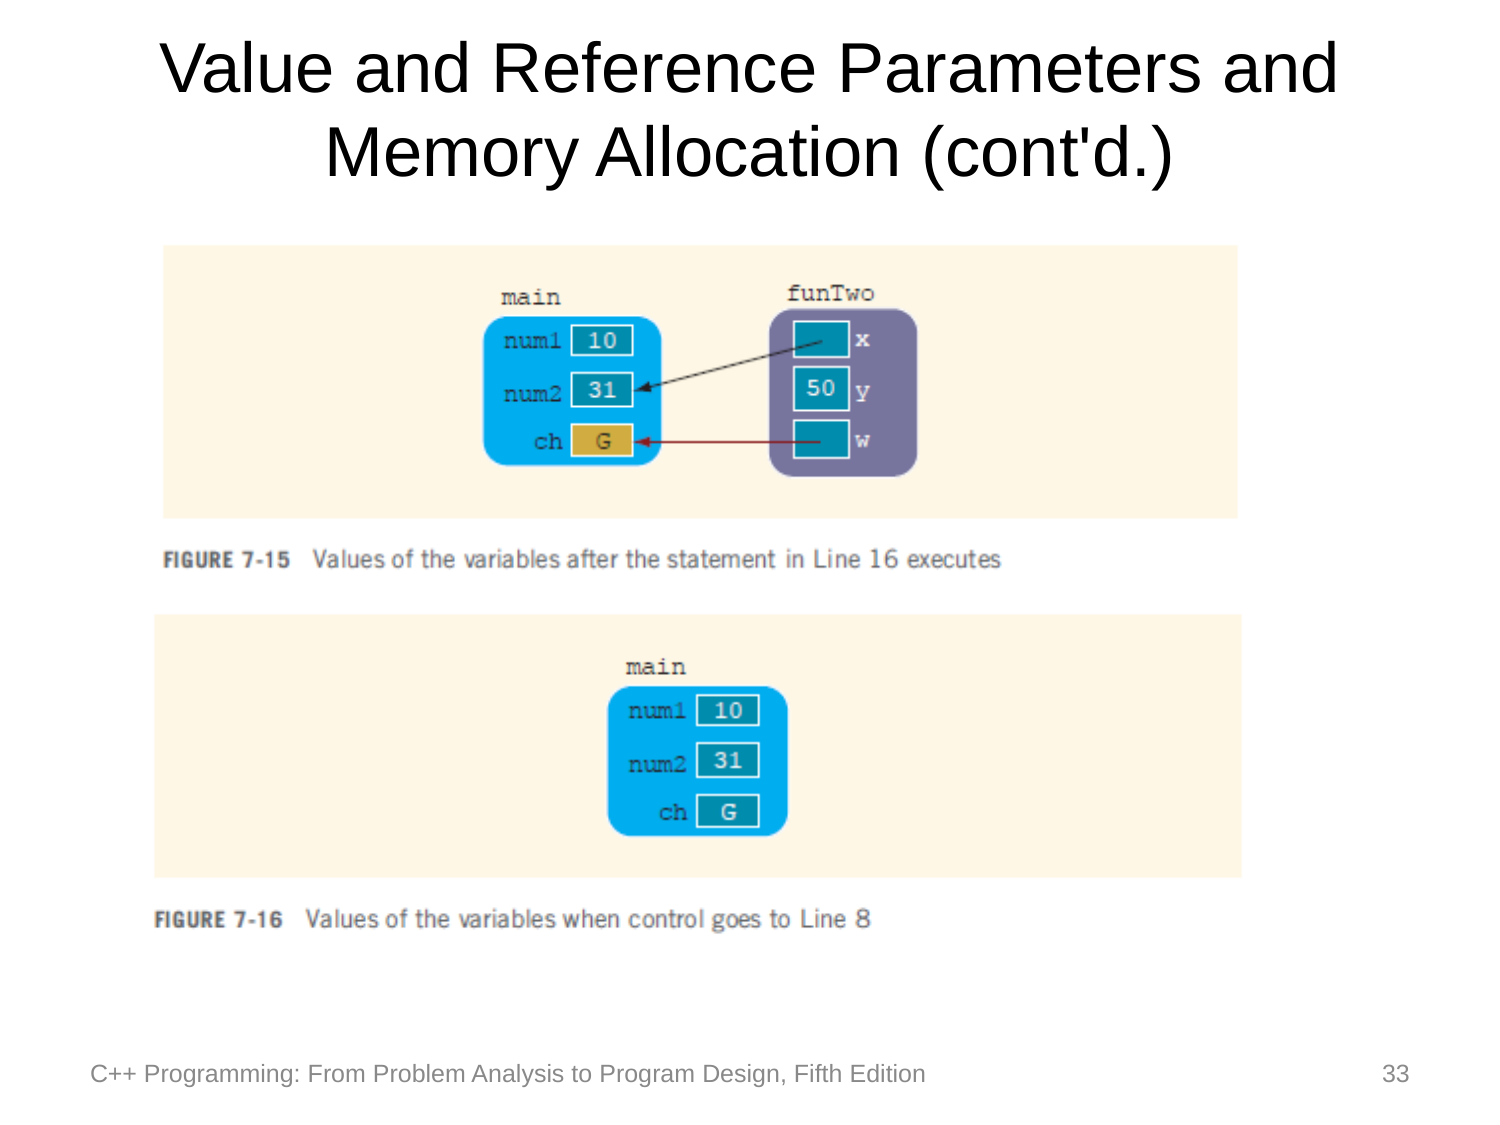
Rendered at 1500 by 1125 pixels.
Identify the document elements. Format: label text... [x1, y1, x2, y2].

slide_number 33 [1074, 1042, 1425, 1103]
picture [149, 224, 1251, 586]
footer C++ Programming: From Problem Analysis to Program Design, Fifth Edition [75, 1042, 988, 1103]
picture [137, 599, 1266, 951]
title Value and Reference Parameters and Memory Allocation (cont'd.) [74, 12, 1426, 201]
